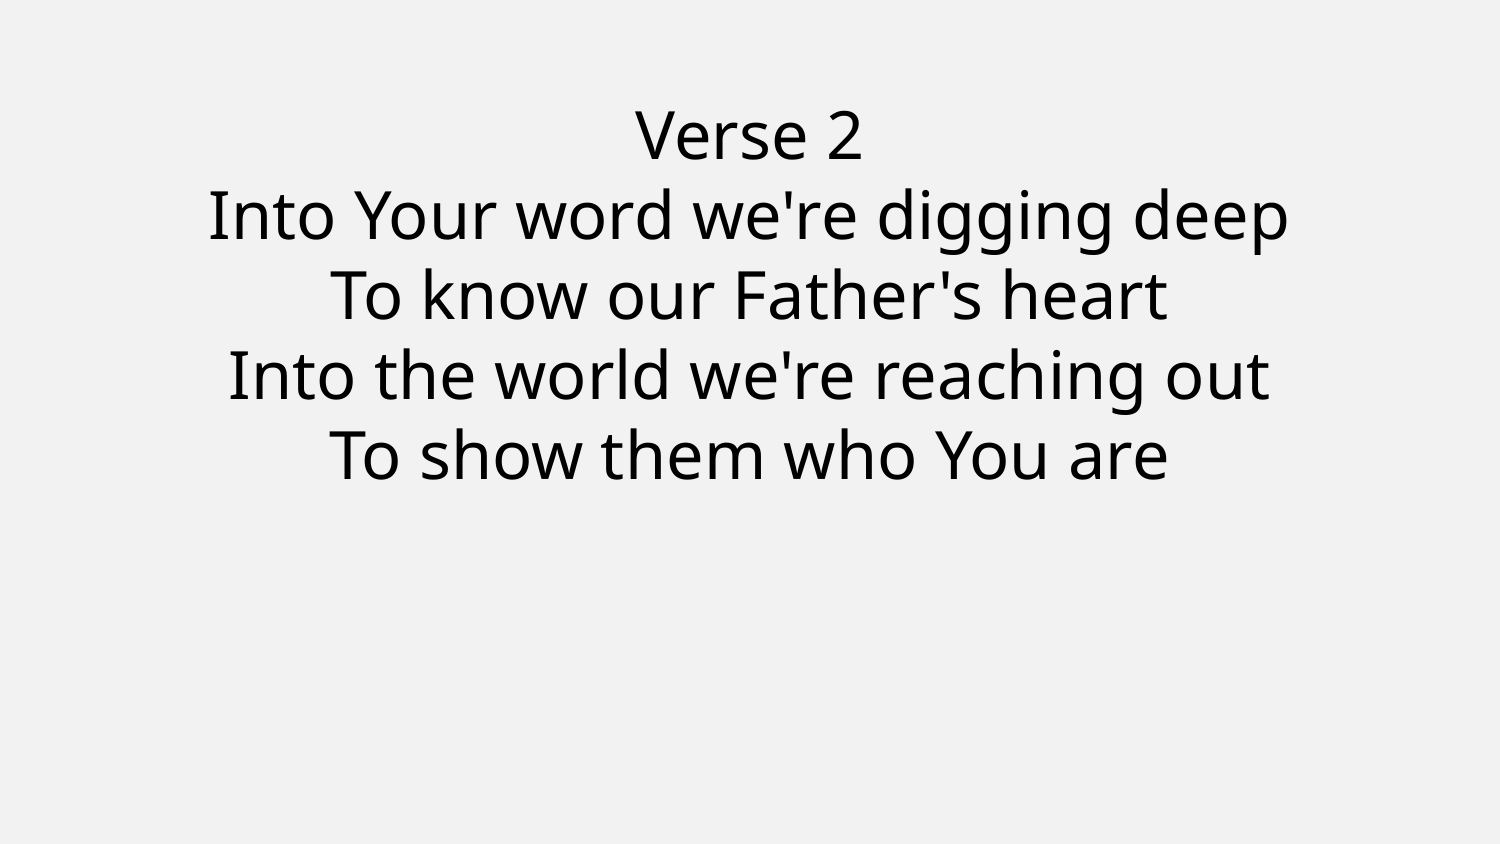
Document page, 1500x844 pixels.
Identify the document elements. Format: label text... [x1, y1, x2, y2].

text_box Verse 2 Into Your word we're digging deep To know our Father's heart Into the world we're reaching out To show them who You are [15, 0, 1485, 666]
